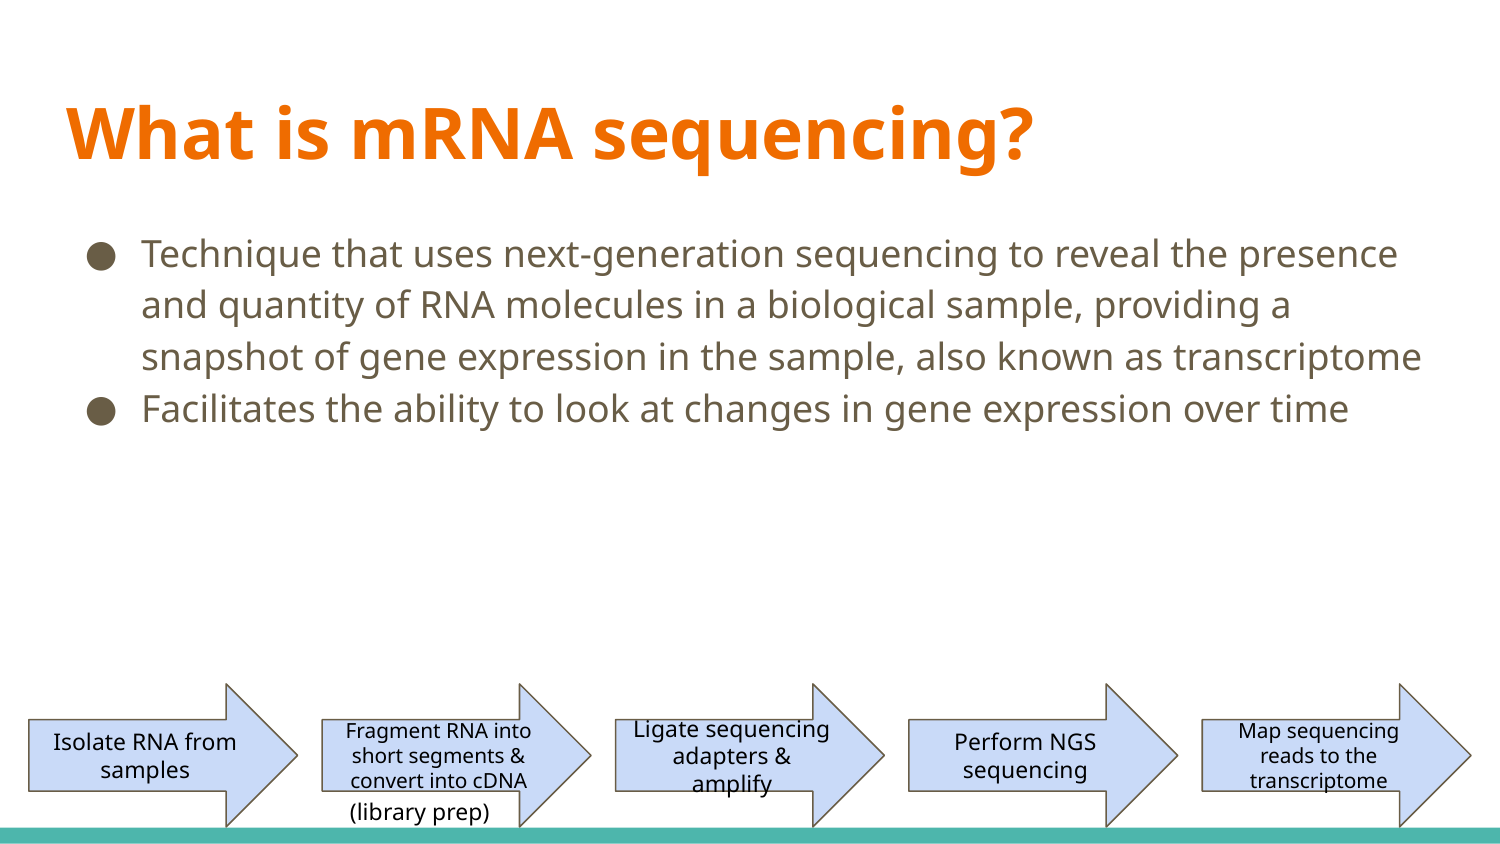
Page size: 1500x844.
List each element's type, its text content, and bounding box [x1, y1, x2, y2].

text_box Fragment RNA into short segments & convert into cDNA [322, 683, 592, 822]
list Technique that uses next-generation sequencing to reveal the presence and quantity of RNA molecules in a biological sample, providing a snapshot of gene expression in the sample, also known as transcriptome Facilitates the ability to look at changes in gene expression over time [51, 207, 1449, 684]
text_box (library prep) [334, 782, 525, 823]
text_box Isolate RNA from samples [28, 683, 298, 827]
title What is mRNA sequencing? [51, 72, 1449, 189]
text_box Map sequencing reads to the transcriptome [1202, 683, 1472, 827]
text_box Perform NGS sequencing [908, 683, 1178, 827]
text_box Ligate sequencing adapters & amplify [615, 683, 885, 827]
